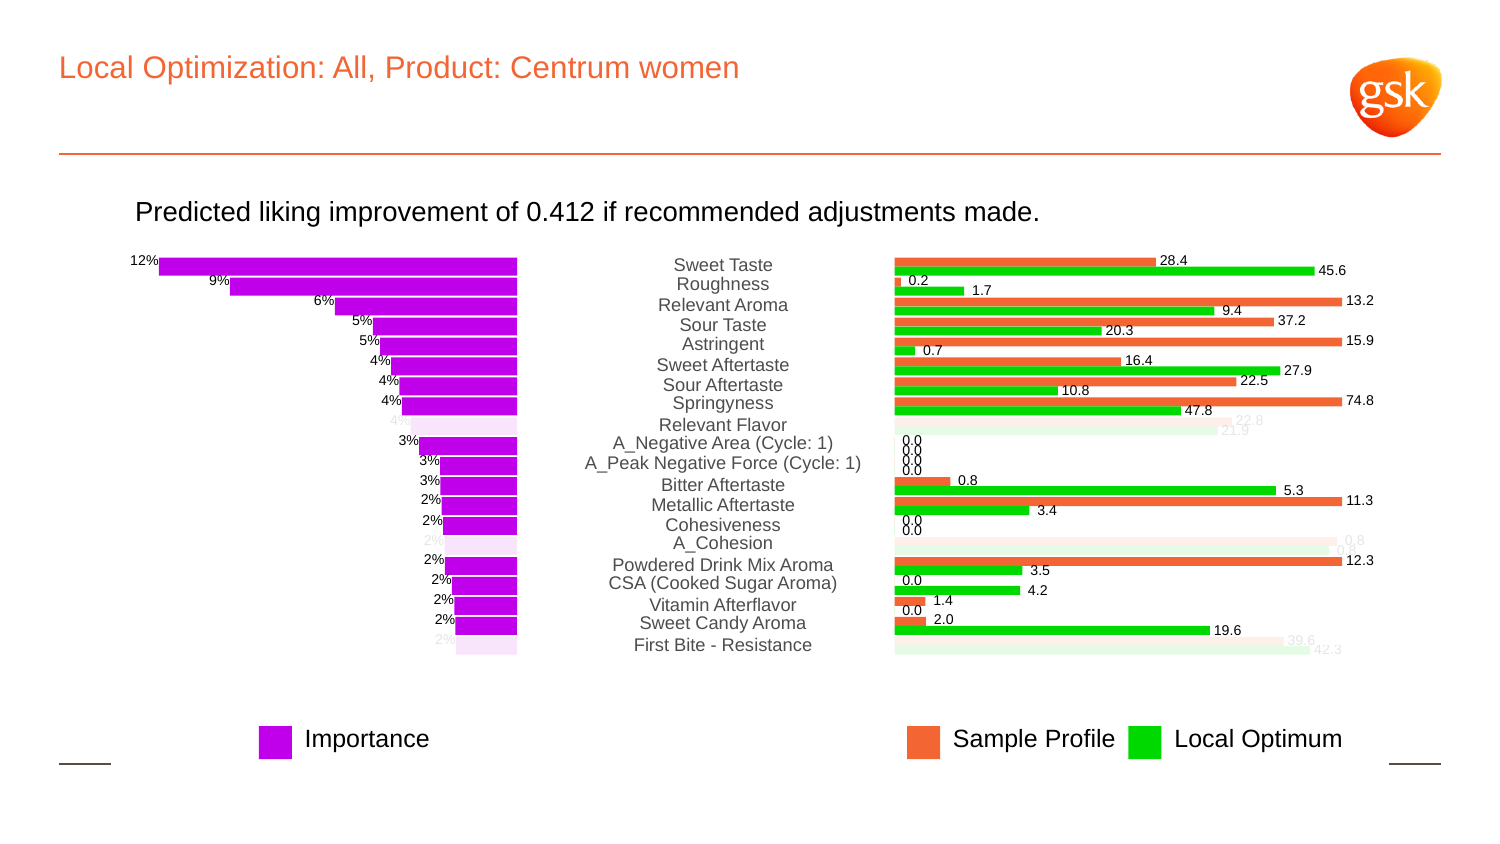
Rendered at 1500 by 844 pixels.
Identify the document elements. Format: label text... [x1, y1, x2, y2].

picture [1333, 38, 1457, 157]
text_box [112, 194, 1388, 796]
title Local Optimization: All, Product: Centrum women [58, 47, 1302, 86]
